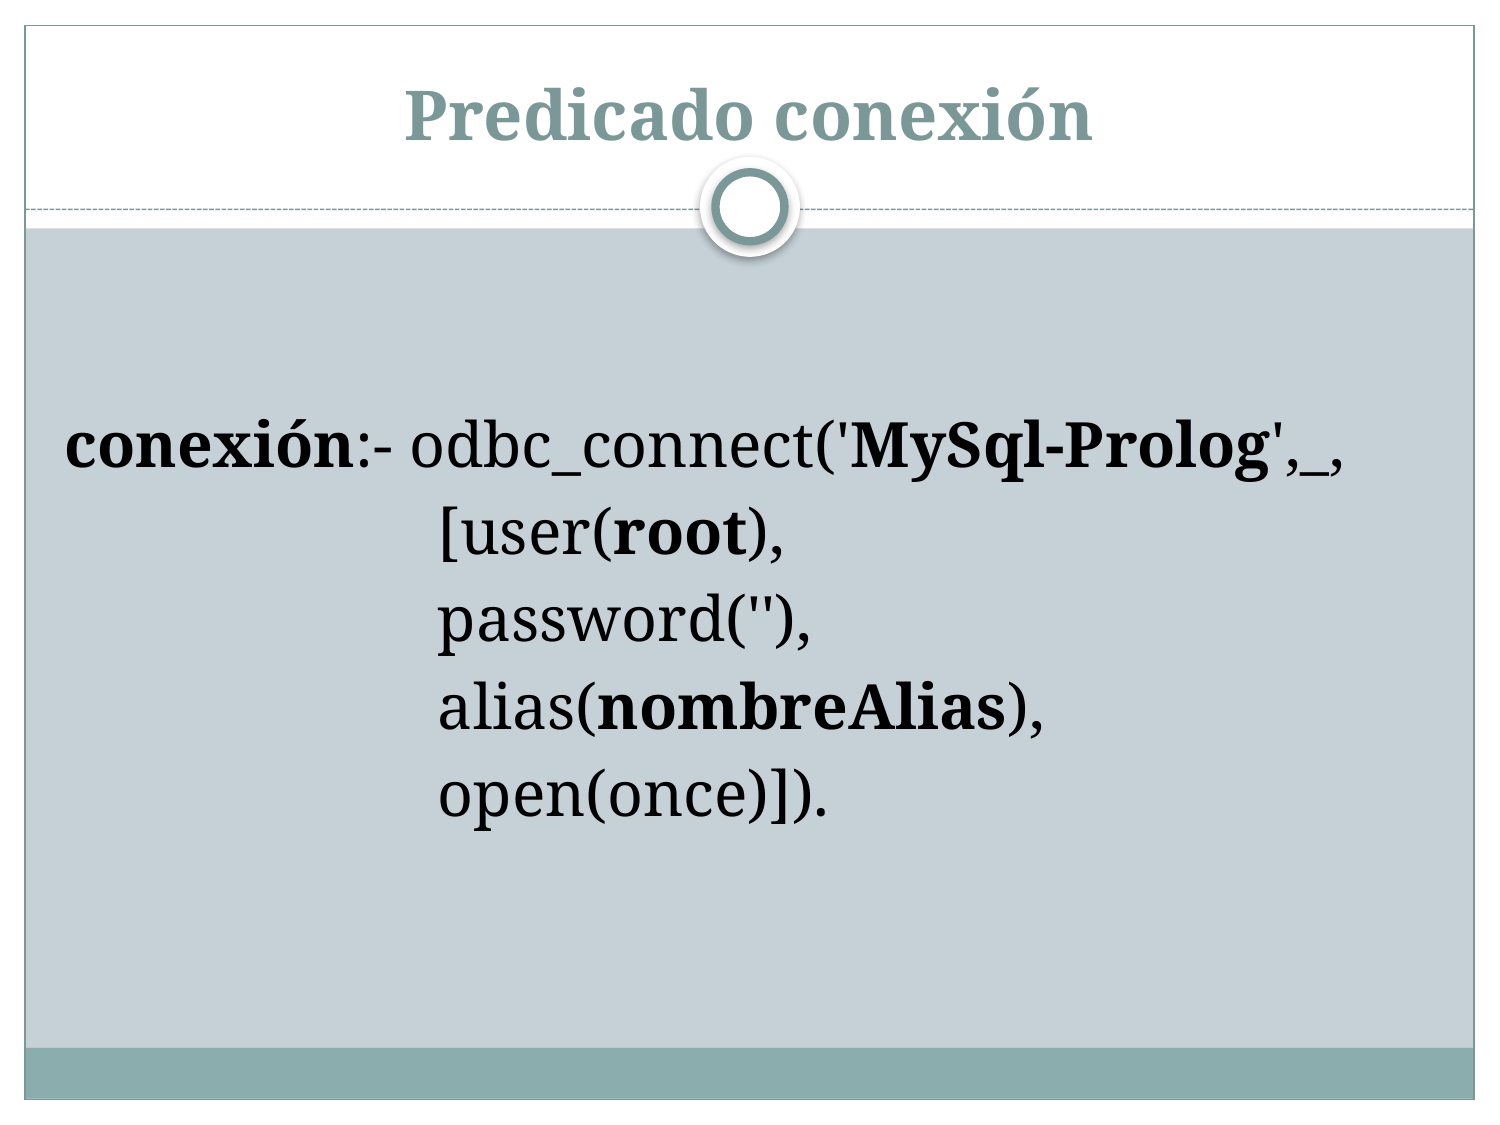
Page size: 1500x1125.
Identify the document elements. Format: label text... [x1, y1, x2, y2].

list conexión:- odbc_connect('MySql-Prolog',_, [user(root), password(''), alias(nombreAlias), open(once)]). [49, 397, 1445, 1001]
title Predicado conexión [49, 37, 1450, 162]
